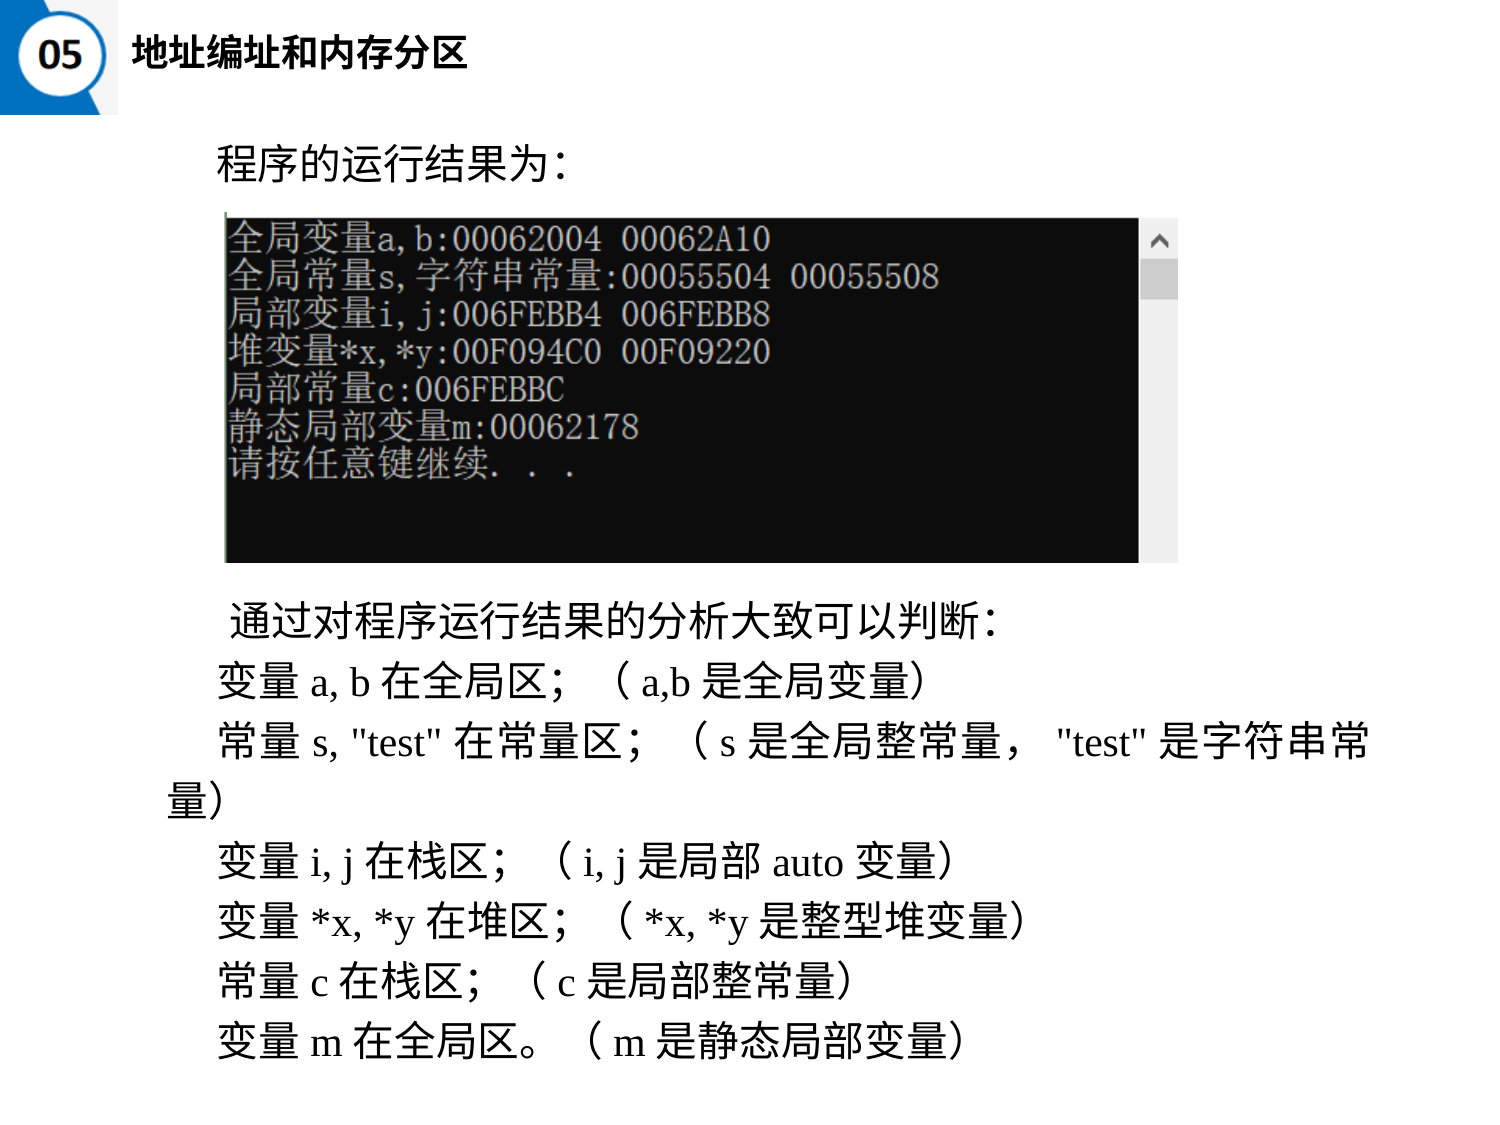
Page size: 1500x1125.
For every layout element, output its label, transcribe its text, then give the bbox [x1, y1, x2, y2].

text_box 通过对程序运行结果的分析大致可以判断： 变量a, b在全局区；（a,b是全局变量） 常量s, "test"在常量区；（s是全局整常量，"test"是字符串常量） 变量i, j在栈区；（i, j是局部auto变量） 变量*x, *y在堆区；（*x, *y是整型堆变量） 常量c在栈区；（c是局部整常量） 变量m在全局区。（m是静态局部变量） [151, 577, 1386, 1067]
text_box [0, 0, 617, 115]
picture [224, 212, 1179, 563]
text_box 程序的运行结果为： [148, 99, 1269, 219]
